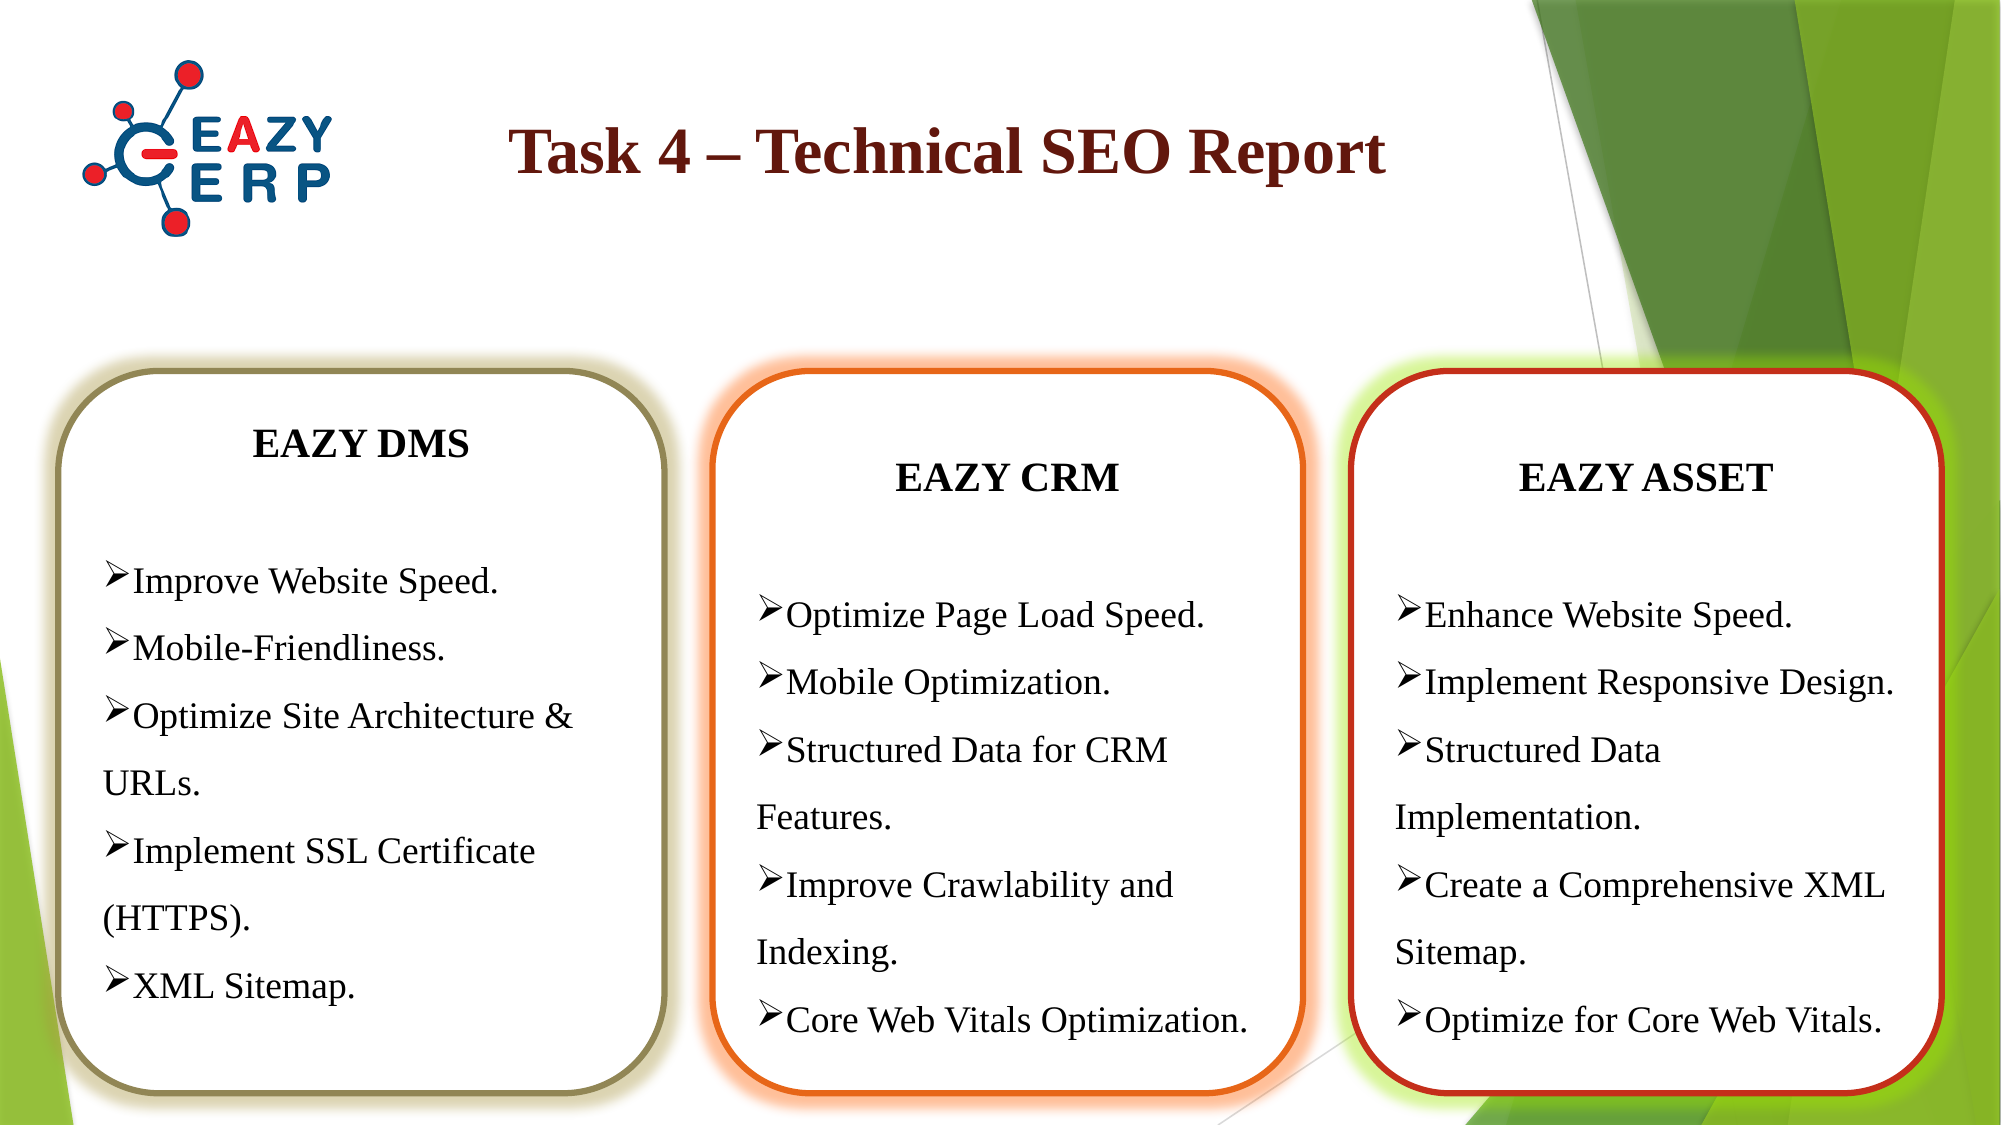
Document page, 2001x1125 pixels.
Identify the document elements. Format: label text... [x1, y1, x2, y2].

text_box EAZY DMS Improve Website Speed. Mobile-Friendliness. Optimize Site Architecture & URLs. Implement SSL Certificate (HTTPS). XML Sitemap. [56, 369, 667, 1095]
title Task 4 – Technical SEO Report [111, 99, 1522, 257]
text_box EAZY CRM Optimize Page Load Speed. Mobile Optimization. Structured Data for CRM Features. Improve Crawlability and Indexing. Core Web Vitals Optimization. [710, 369, 1305, 1095]
picture [81, 60, 347, 237]
text_box EAZY ASSET Enhance Website Speed. Implement Responsive Design. Structured Data Implementation. Create a Comprehensive XML Sitemap. Optimize for Core Web Vitals. [1349, 369, 1944, 1095]
